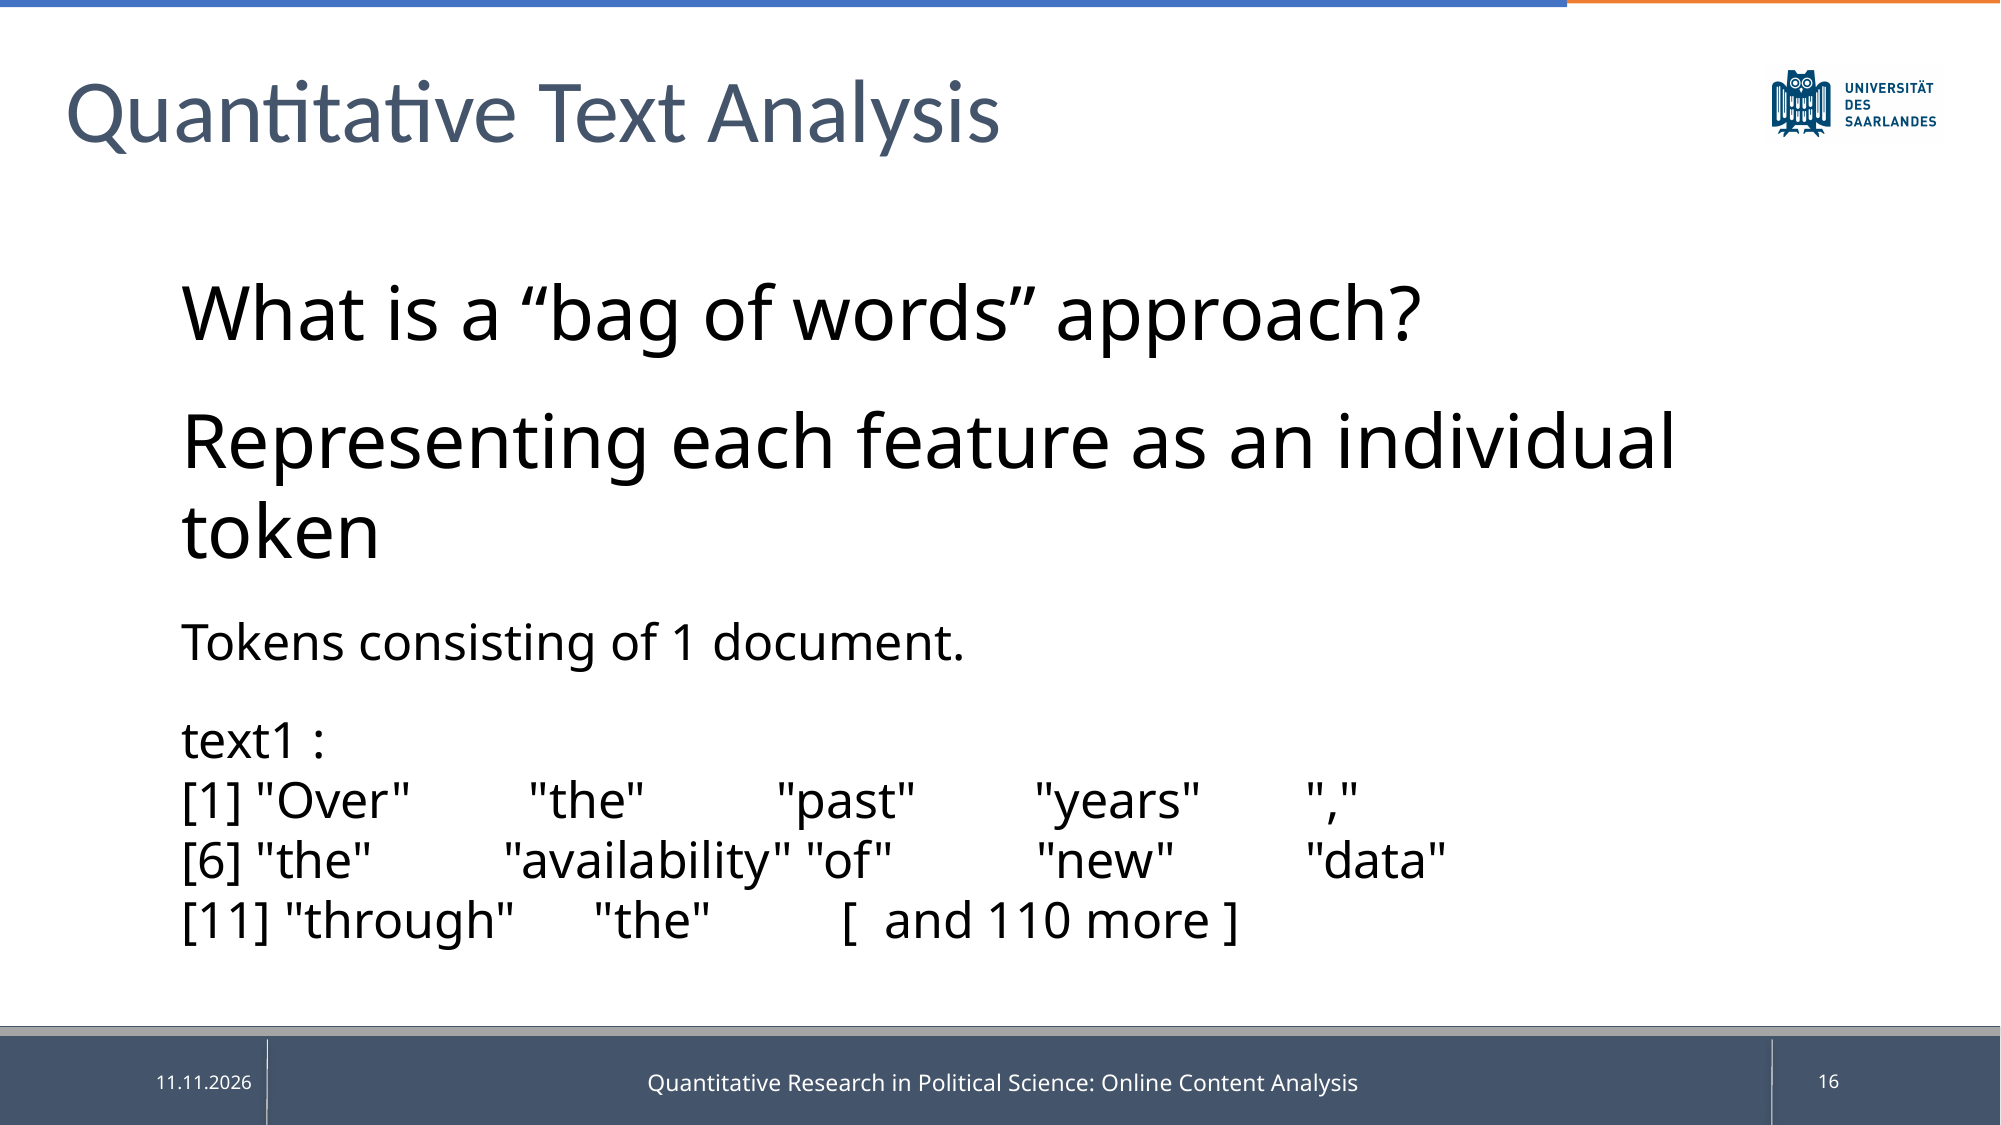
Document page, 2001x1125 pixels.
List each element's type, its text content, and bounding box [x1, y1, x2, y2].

list Quantitative Text Analysis [65, 57, 1520, 170]
slide_number 16 [1803, 1052, 2000, 1113]
footer Quantitative Research in Political Science: Online Content Analysis [266, 1052, 1741, 1113]
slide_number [65, 1053, 266, 1113]
text_box What is a “bag of words” approach? Representing each feature as an individual token Tokens consisting of 1 document. text1 : [1] "Over" "the" "past" "years" "," [6] "the" "availability" "of" "new" "data" [11] "through" "the" [ and 110 more ] [165, 258, 1862, 956]
picture [1763, 63, 1945, 144]
